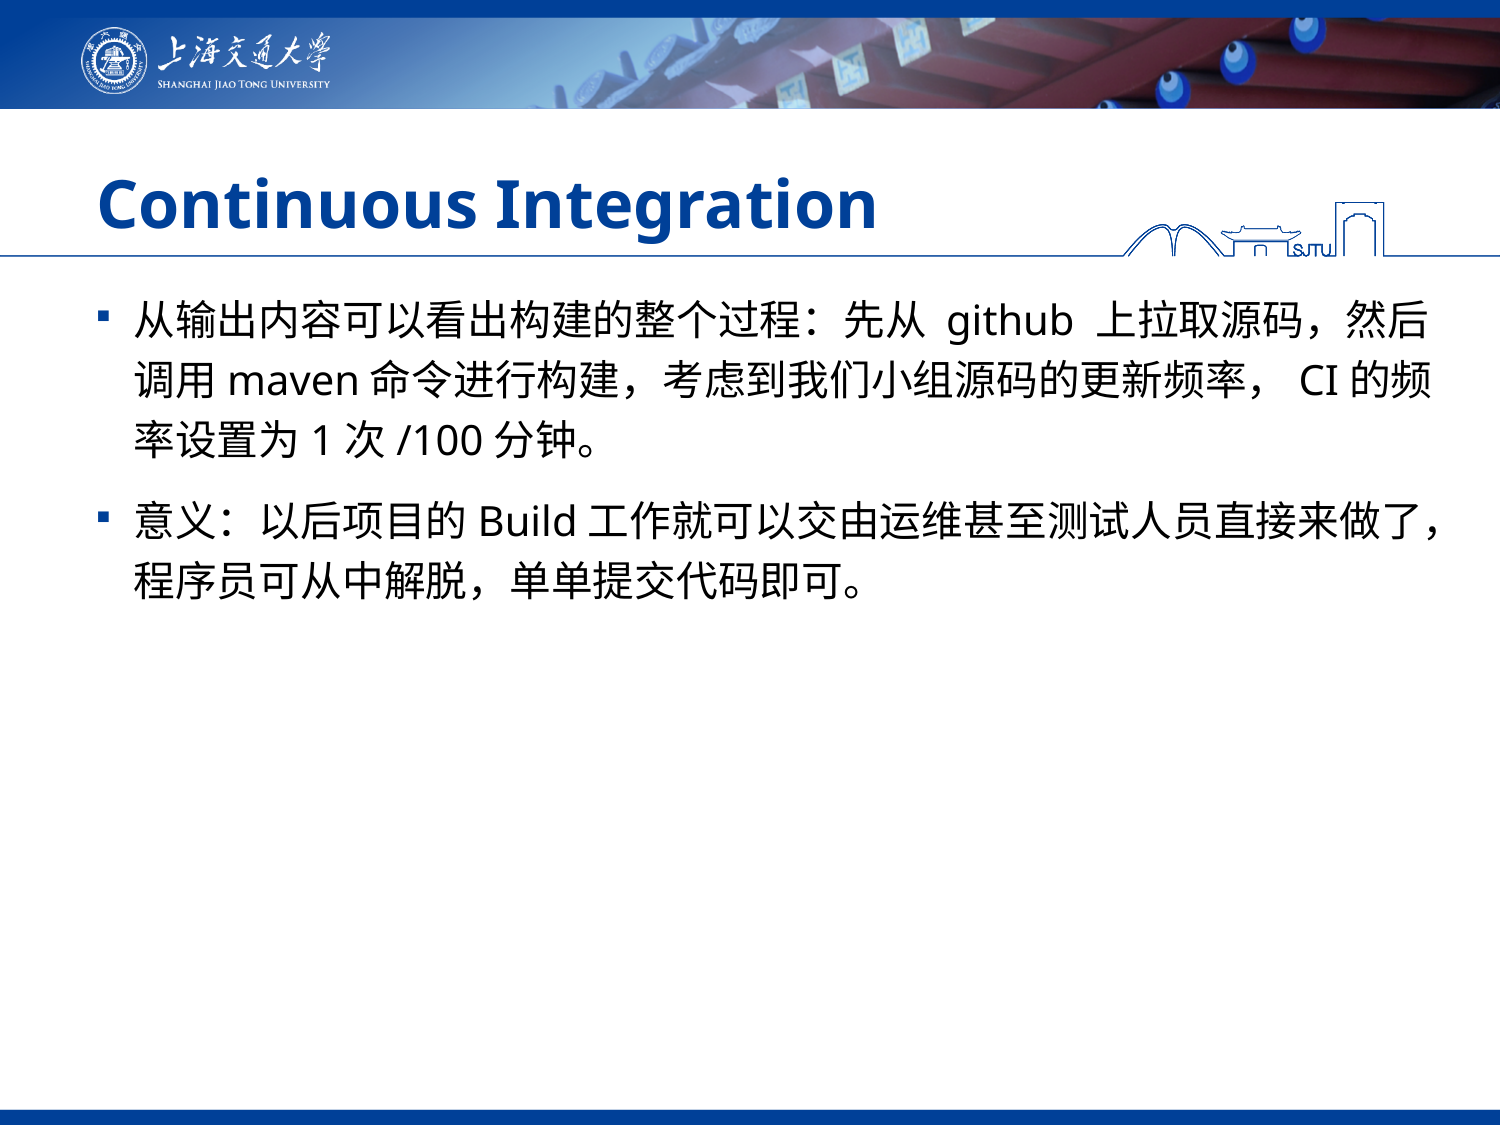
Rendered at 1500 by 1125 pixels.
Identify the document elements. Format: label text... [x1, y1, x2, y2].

picture [0, 18, 1500, 109]
list 从输出内容可以看出构建的整个过程：先从 github 上拉取源码，然后调用maven命令进行构建，考虑到我们小组源码的更新频率，CI的频率设置为1次/100分钟。 意义：以后项目的Build工作就可以交由运维甚至测试人员直接来做了，程序员可从中解脱，单单提交代码即可。 [81, 276, 1455, 1084]
title Continuous Integration [81, 159, 1455, 254]
